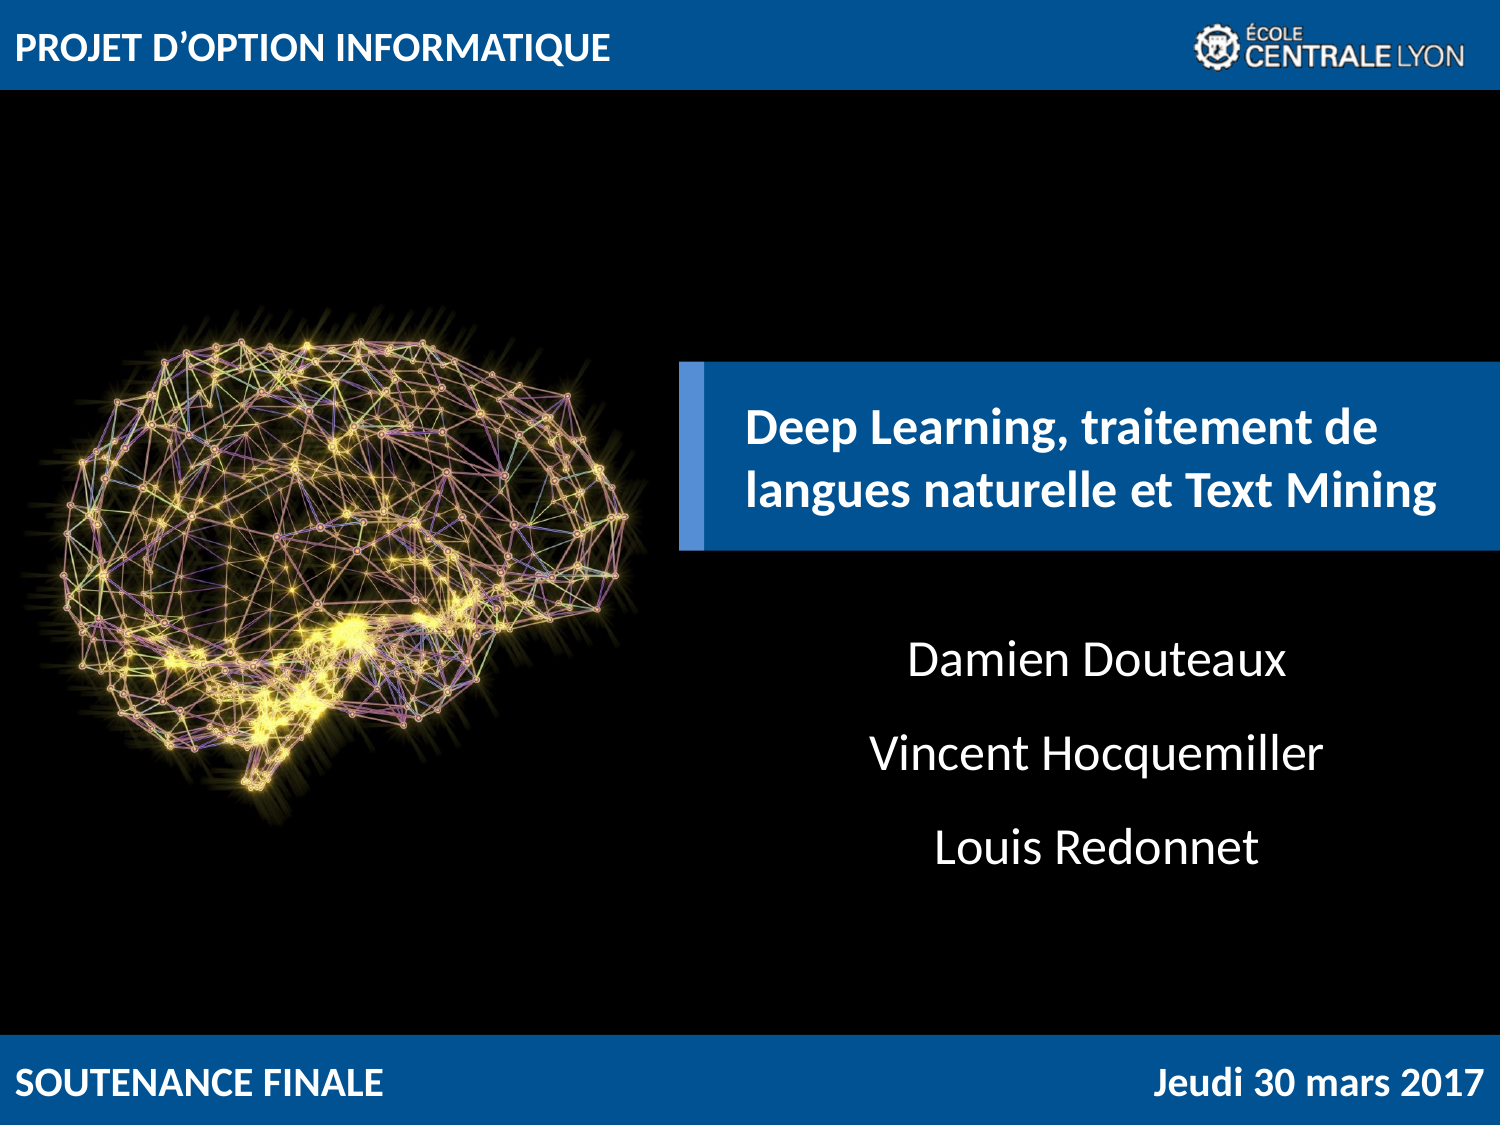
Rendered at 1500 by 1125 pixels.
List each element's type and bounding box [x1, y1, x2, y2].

picture [14, 294, 665, 831]
picture [1178, 12, 1474, 78]
